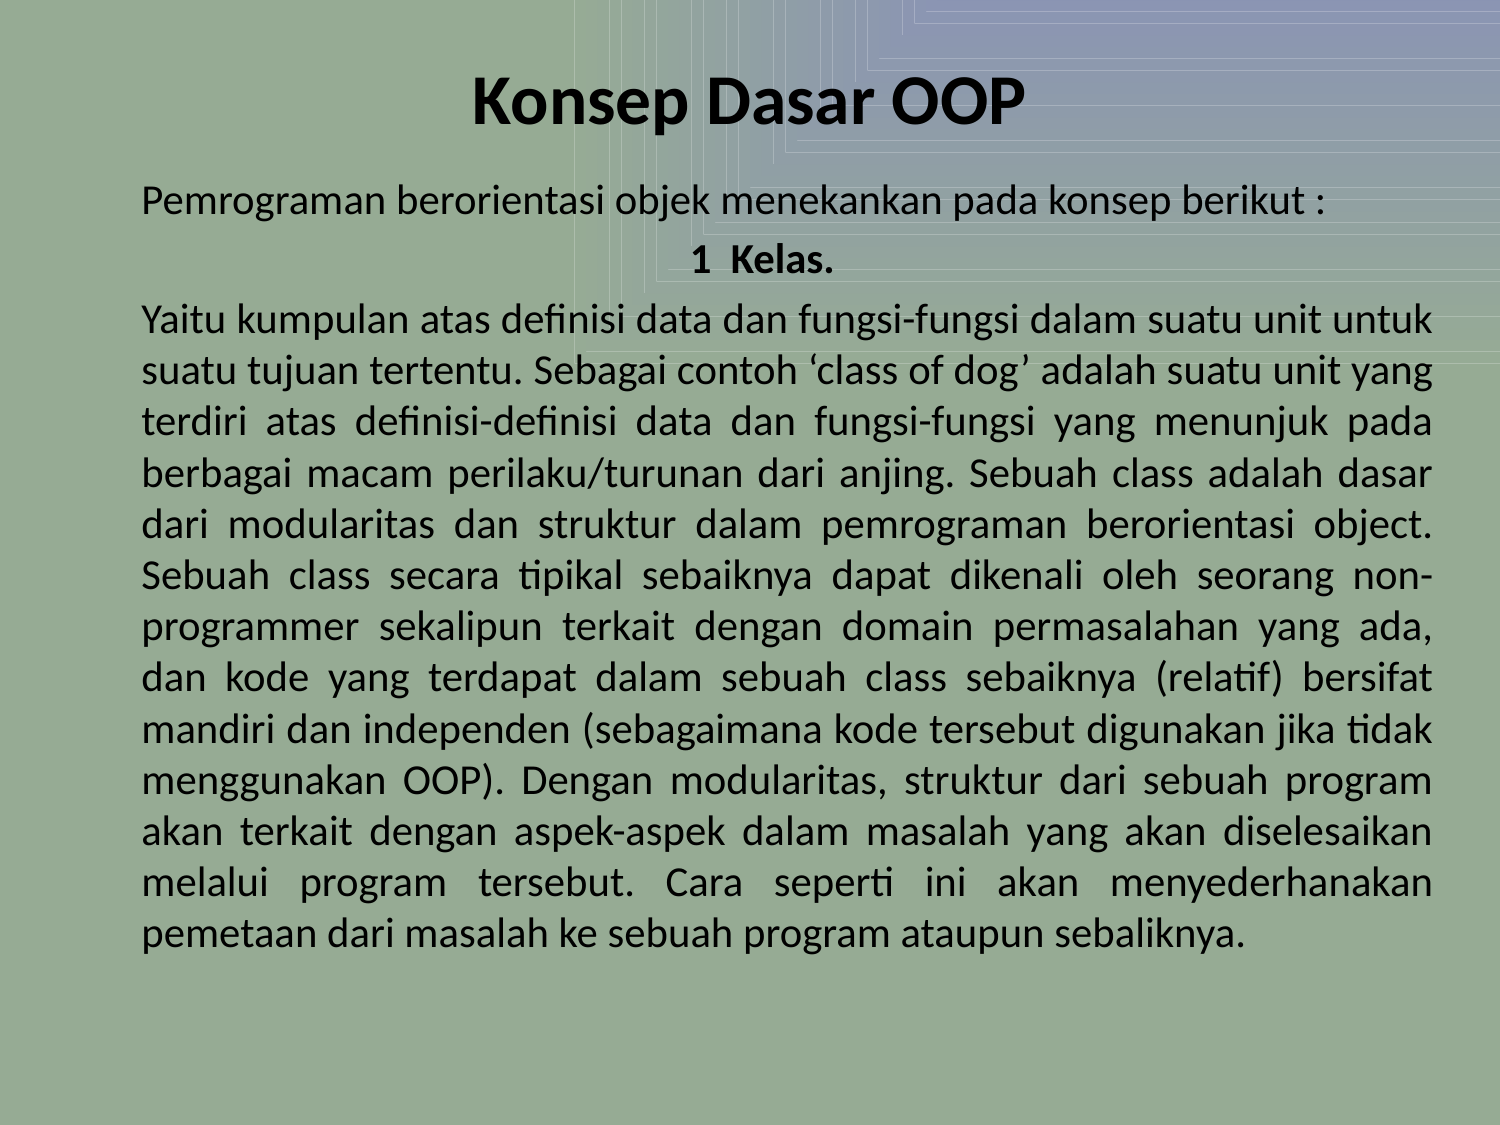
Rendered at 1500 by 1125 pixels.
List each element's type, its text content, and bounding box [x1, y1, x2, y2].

list Pemrograman berorientasi objek menekankan pada konsep berikut : 1 Kelas. Yaitu kumpulan atas definisi data dan fungsi-fungsi dalam suatu unit untuk suatu tujuan tertentu. Sebagai contoh ‘class of dog’ adalah suatu unit yang terdiri atas definisi-definisi data dan fungsi-fungsi yang menunjuk pada berbagai macam perilaku/turunan dari anjing. Sebuah class adalah dasar dari modularitas dan struktur dalam pemrograman berorientasi object. Sebuah class secara tipikal sebaiknya dapat dikenali oleh seorang non-programmer sekalipun terkait dengan domain permasalahan yang ada, dan kode yang terdapat dalam sebuah class sebaiknya (relatif) bersifat mandiri dan independen (sebagaimana kode tersebut digunakan jika tidak menggunakan OOP). Dengan modularitas, struktur dari sebuah program akan terkait dengan aspek-aspek dalam masalah yang akan diselesaikan melalui program tersebut. Cara seperti ini akan menyederhanakan pemetaan dari masalah ke sebuah program ataupun sebaliknya. [75, 162, 1450, 1025]
title Konsep Dasar OOP [75, 45, 1425, 162]
